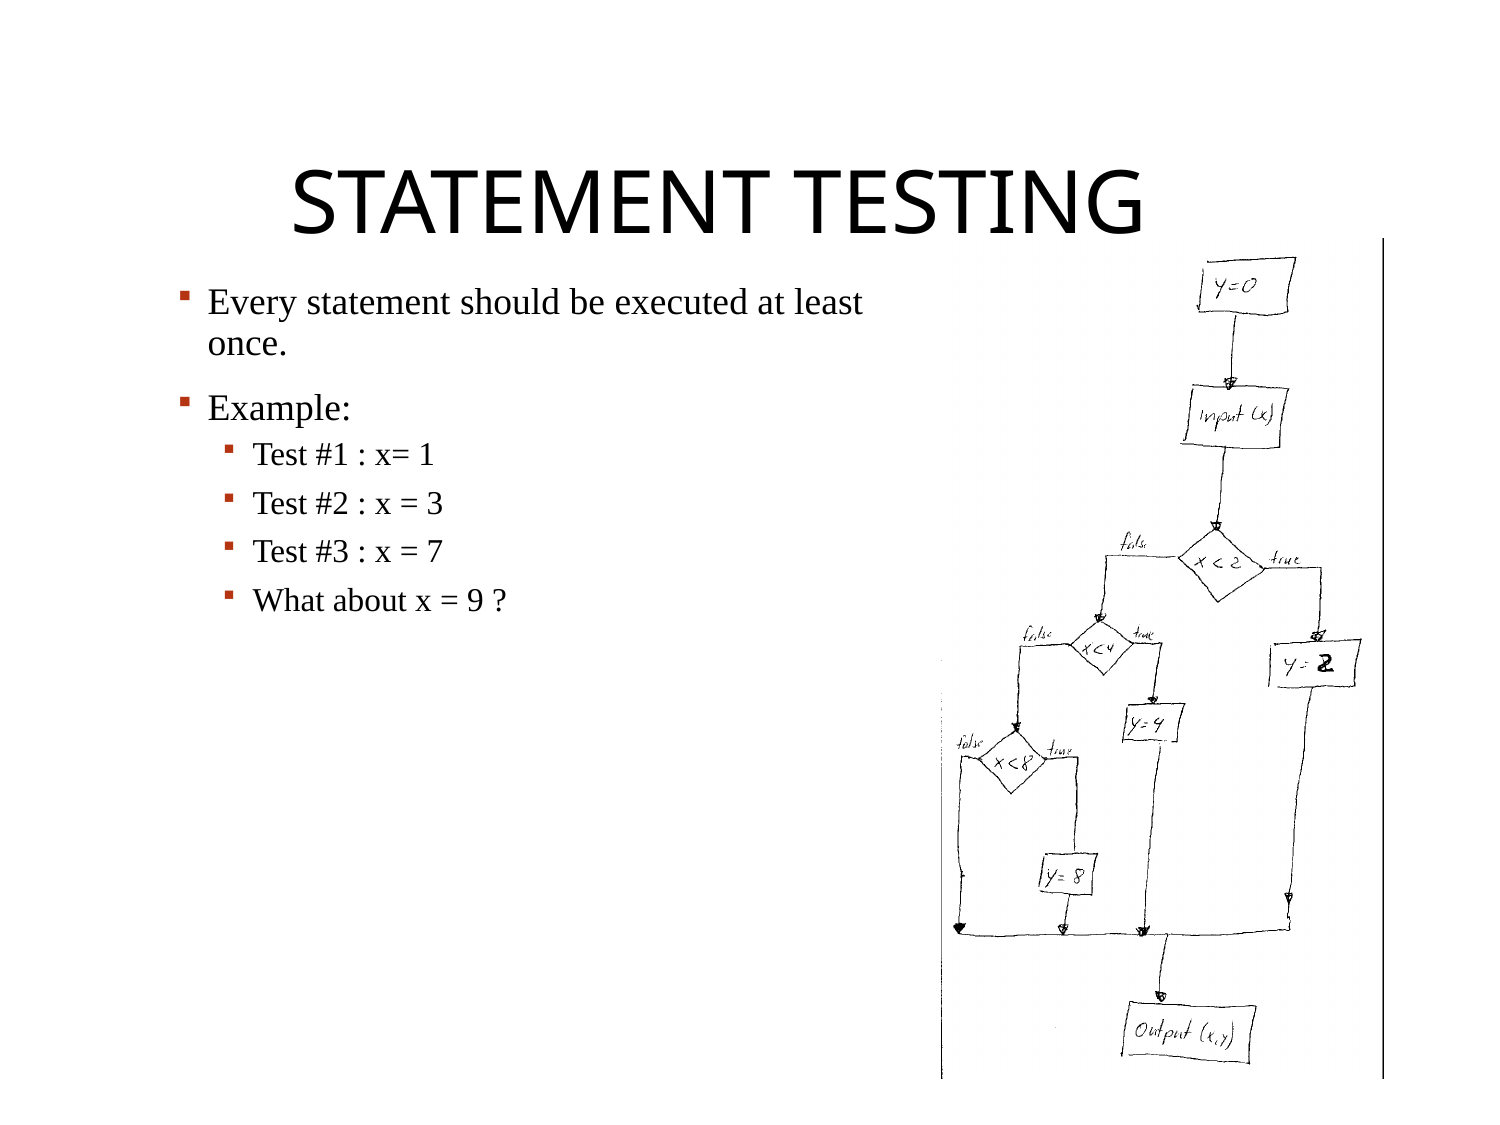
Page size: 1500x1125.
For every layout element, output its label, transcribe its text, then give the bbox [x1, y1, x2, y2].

list Every statement should be executed at least once. Example: Test #1 : x= 1 Test #2 : x = 3 Test #3 : x = 7 What about x = 9 ? [162, 274, 941, 953]
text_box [941, 238, 1384, 1079]
title Statement testing [43, 117, 1394, 293]
